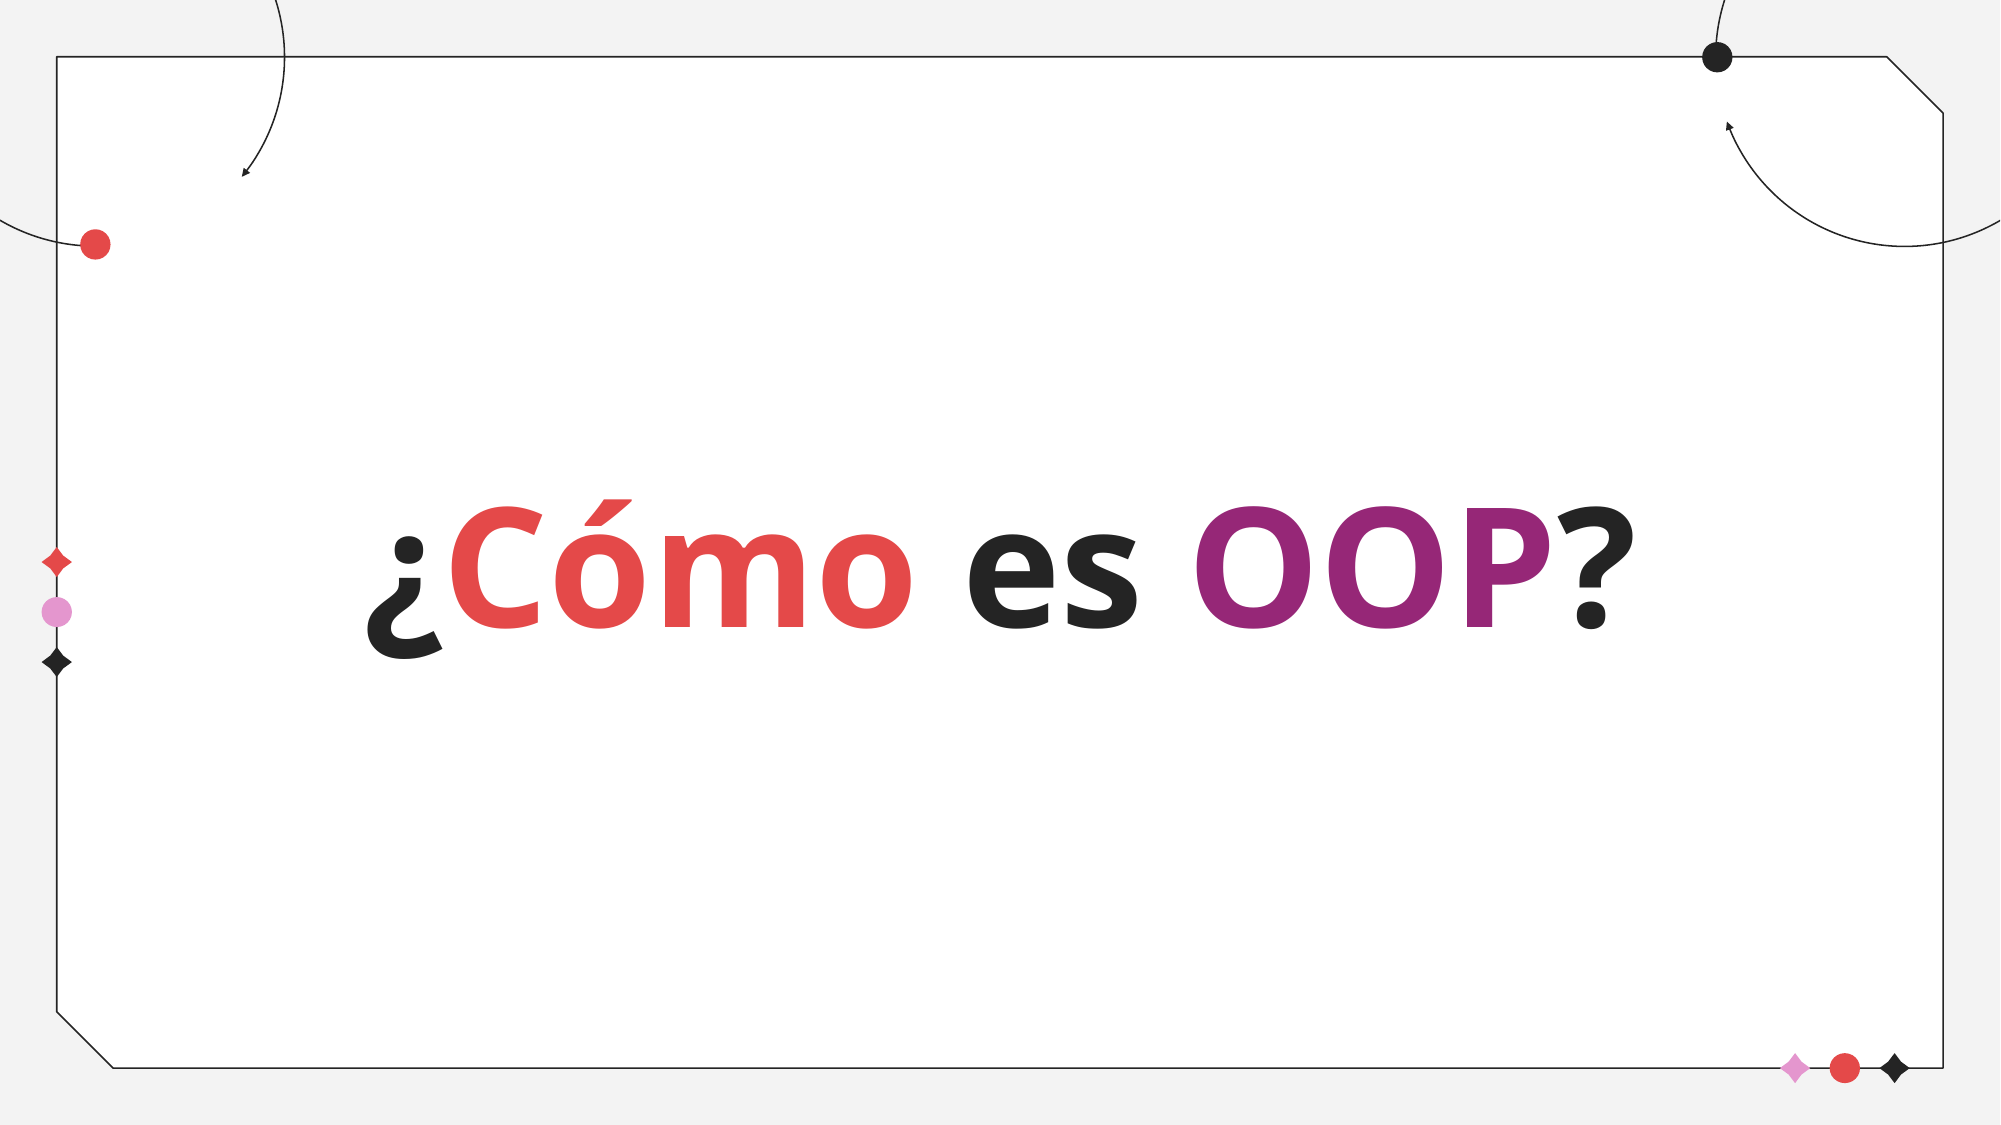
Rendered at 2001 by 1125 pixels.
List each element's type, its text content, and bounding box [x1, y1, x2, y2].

title ¿Cómo es OOP? [338, 305, 1662, 820]
